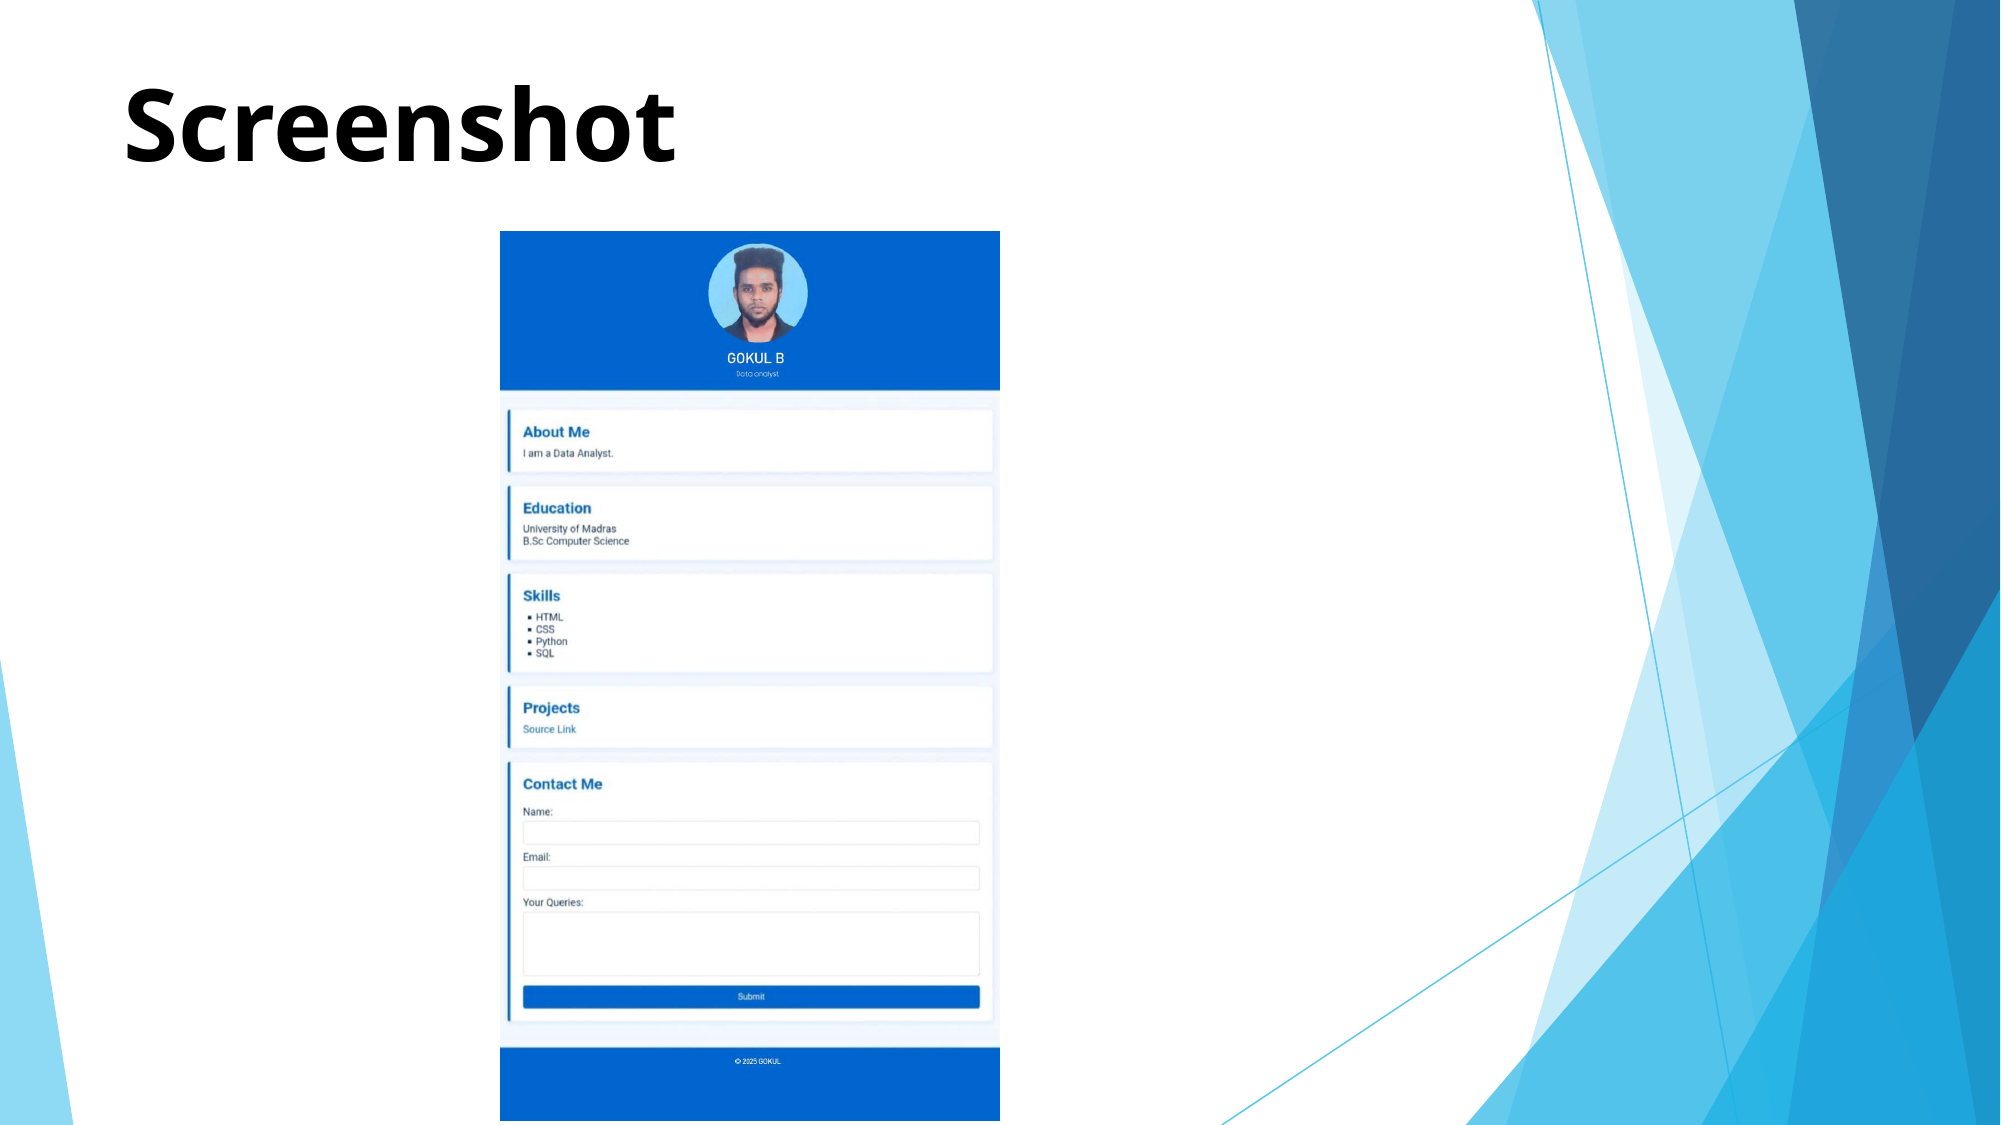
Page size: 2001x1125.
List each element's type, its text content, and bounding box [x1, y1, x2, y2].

picture [499, 231, 1001, 1121]
title Screenshot [123, 61, 1877, 304]
